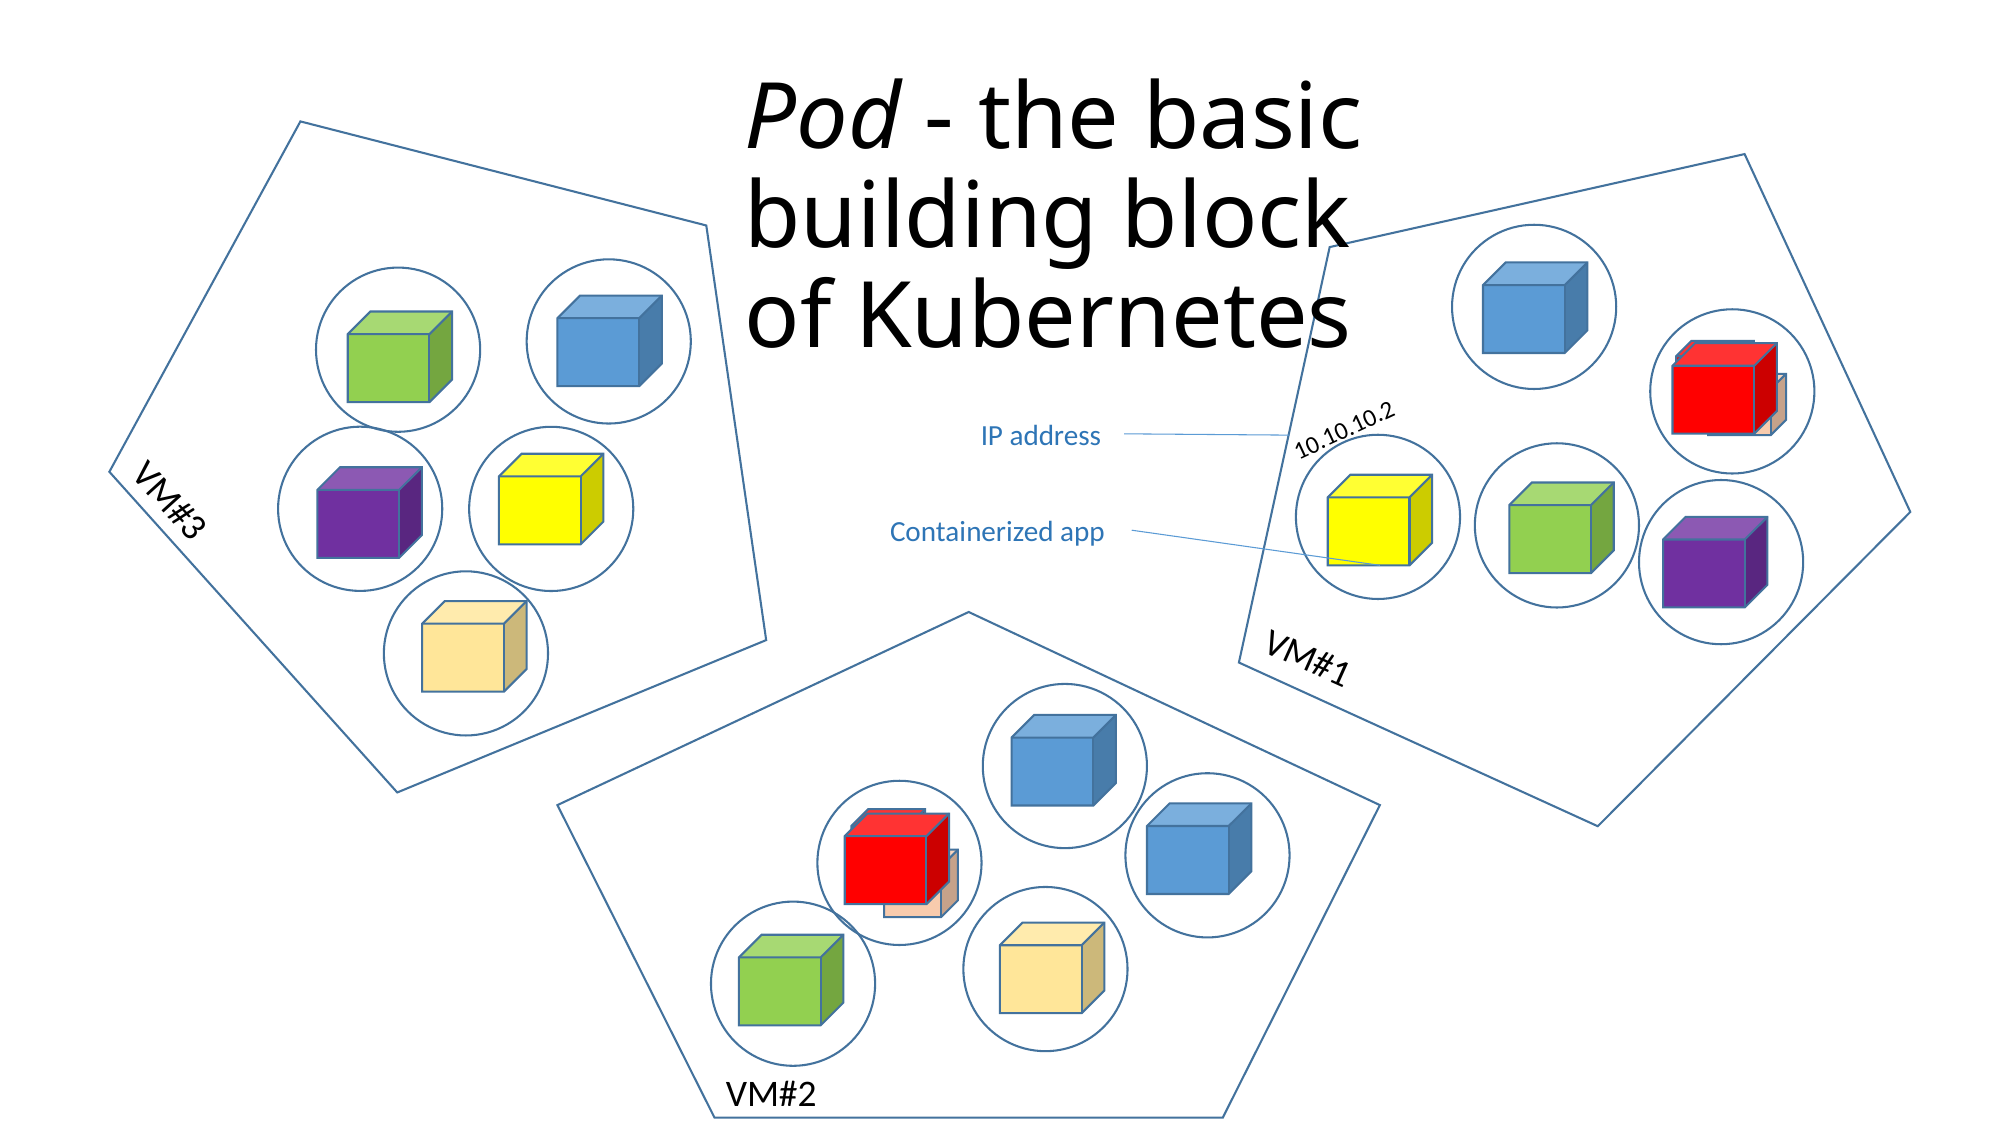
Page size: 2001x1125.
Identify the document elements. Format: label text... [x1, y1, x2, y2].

text_box [816, 779, 983, 947]
text_box [1637, 478, 1805, 646]
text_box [875, 505, 1328, 556]
text_box [962, 885, 1129, 1053]
text_box VM#2 [711, 1061, 1213, 1122]
text_box [382, 570, 550, 737]
text_box [1649, 308, 1816, 475]
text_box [851, 809, 958, 918]
text_box [1237, 152, 1912, 828]
text_box [1124, 772, 1291, 939]
text_box VM#3 [109, 434, 442, 794]
text_box [468, 425, 635, 593]
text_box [1676, 340, 1787, 436]
text_box [314, 266, 482, 433]
text_box [709, 900, 877, 1067]
text_box [1473, 442, 1641, 609]
text_box VM#1 [1241, 603, 1632, 823]
text_box [1671, 360, 1676, 435]
text_box [1326, 473, 1434, 567]
text_box [277, 425, 444, 592]
text_box [981, 682, 1149, 850]
text_box [1451, 223, 1618, 391]
text_box [556, 610, 1382, 1119]
title Pod - the basic building block of Kubernetes [729, 40, 1407, 396]
text_box [843, 828, 851, 906]
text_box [965, 408, 1290, 461]
text_box [108, 120, 768, 794]
text_box [525, 258, 692, 425]
text_box 10.10.10.2 [1282, 360, 1456, 478]
